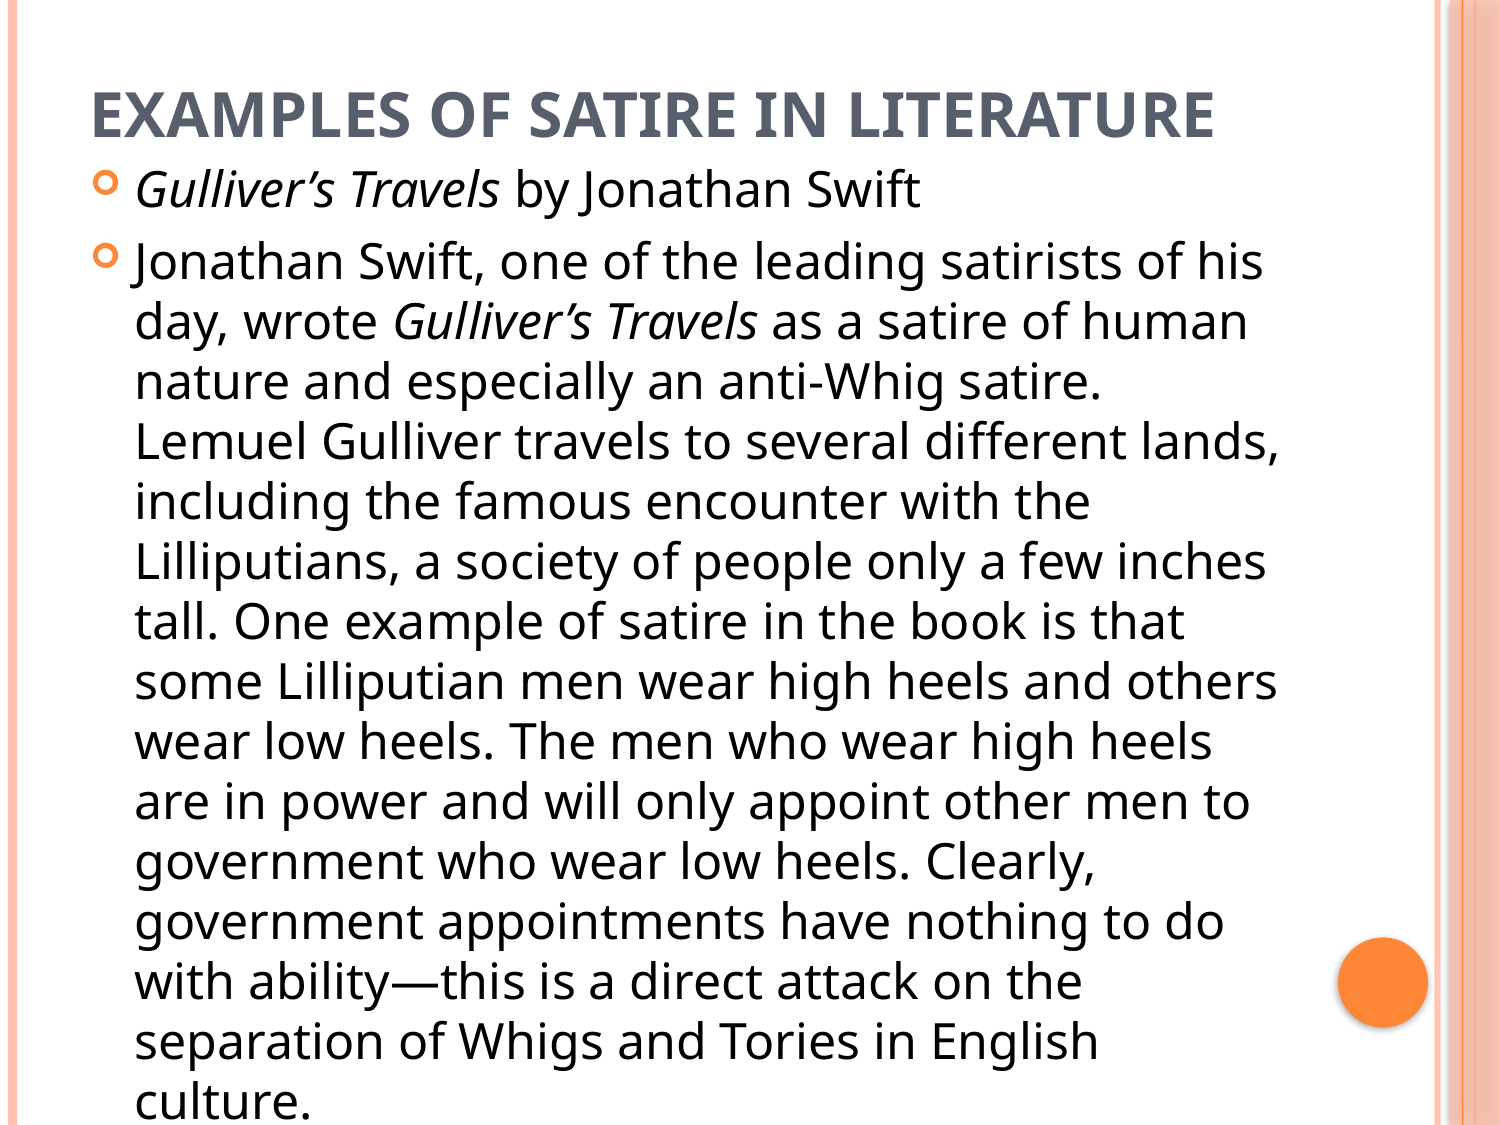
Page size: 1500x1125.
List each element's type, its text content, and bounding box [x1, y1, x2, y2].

title Examples of Satire in Literature [75, 45, 1300, 149]
list Gulliver’s Travels by Jonathan Swift Jonathan Swift, one of the leading satirists of his day, wrote Gulliver’s Travels as a satire of human nature and especially an anti-Whig satire. Lemuel Gulliver travels to several different lands, including the famous encounter with the Lilliputians, a society of people only a few inches tall. One example of satire in the book is that some Lilliputian men wear high heels and others wear low heels. The men who wear high heels are in power and will only appoint other men to government who wear low heels. Clearly, government appointments have nothing to do with ability—this is a direct attack on the separation of Whigs and Tories in English culture. [75, 149, 1300, 950]
